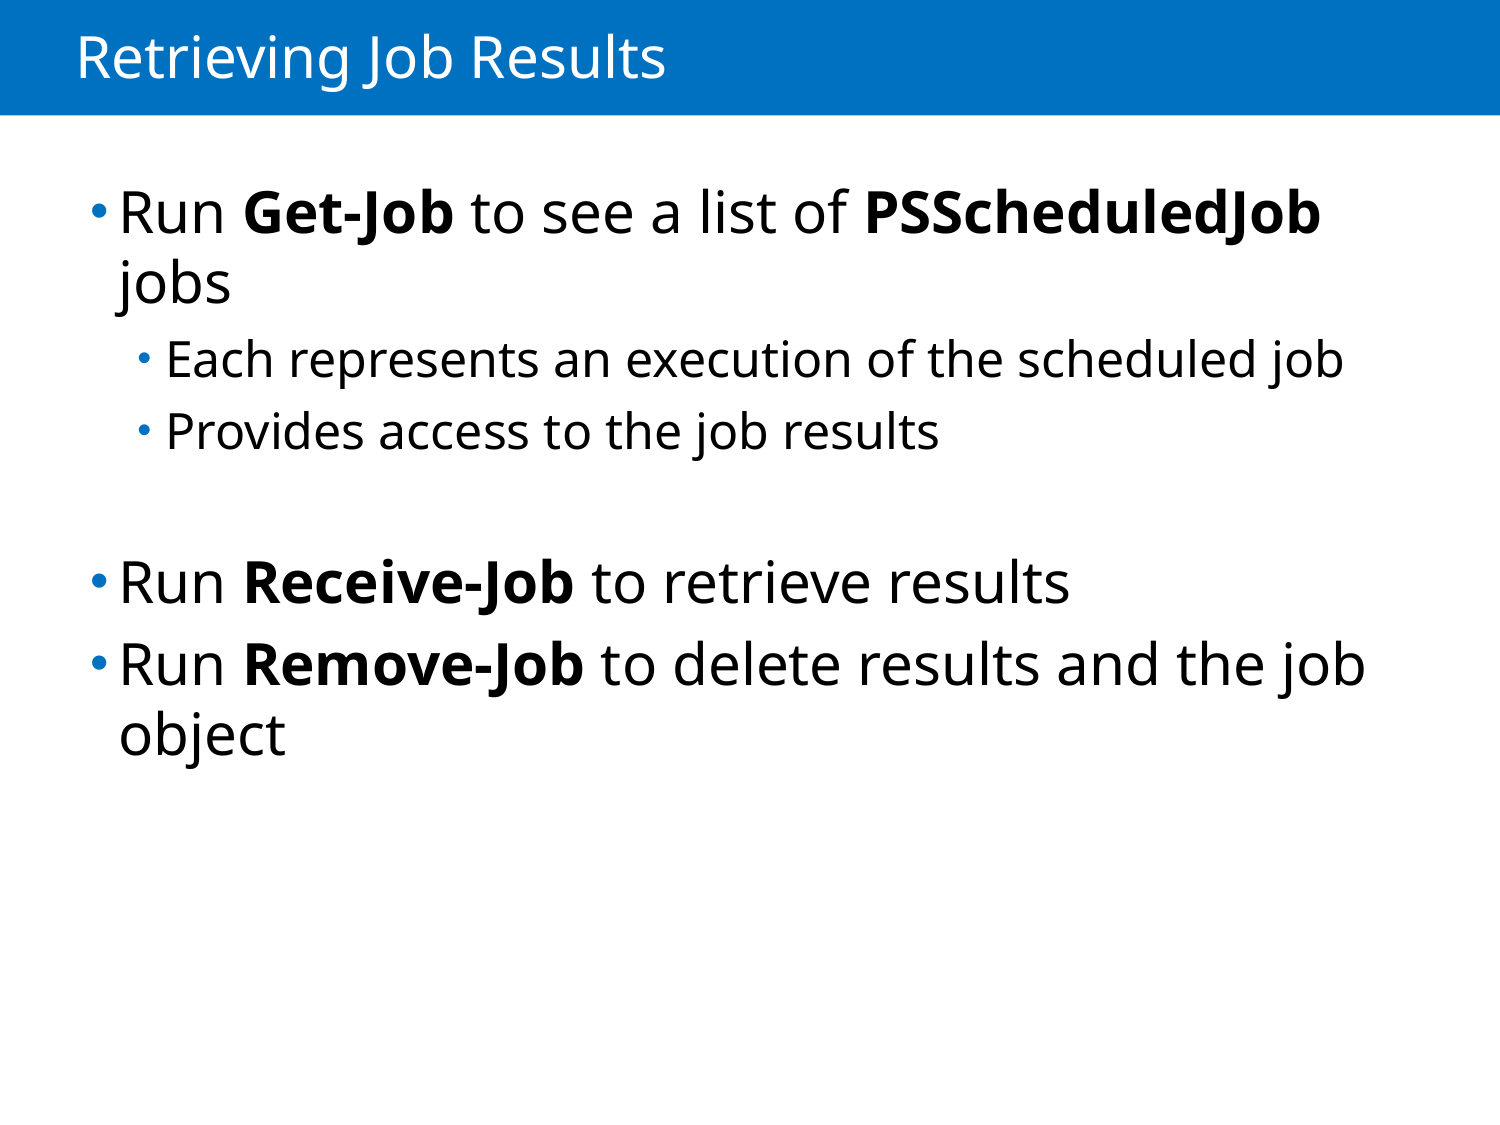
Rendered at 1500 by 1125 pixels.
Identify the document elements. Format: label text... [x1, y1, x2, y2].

title Retrieving Job Results [75, 0, 1351, 122]
text_box Run Get-Job to see a list of PSScheduledJob jobs Each represents an execution of the scheduled job Provides access to the job results Run Receive-Job to retrieve results Run Remove-Job to delete results and the job object [75, 167, 1408, 1012]
